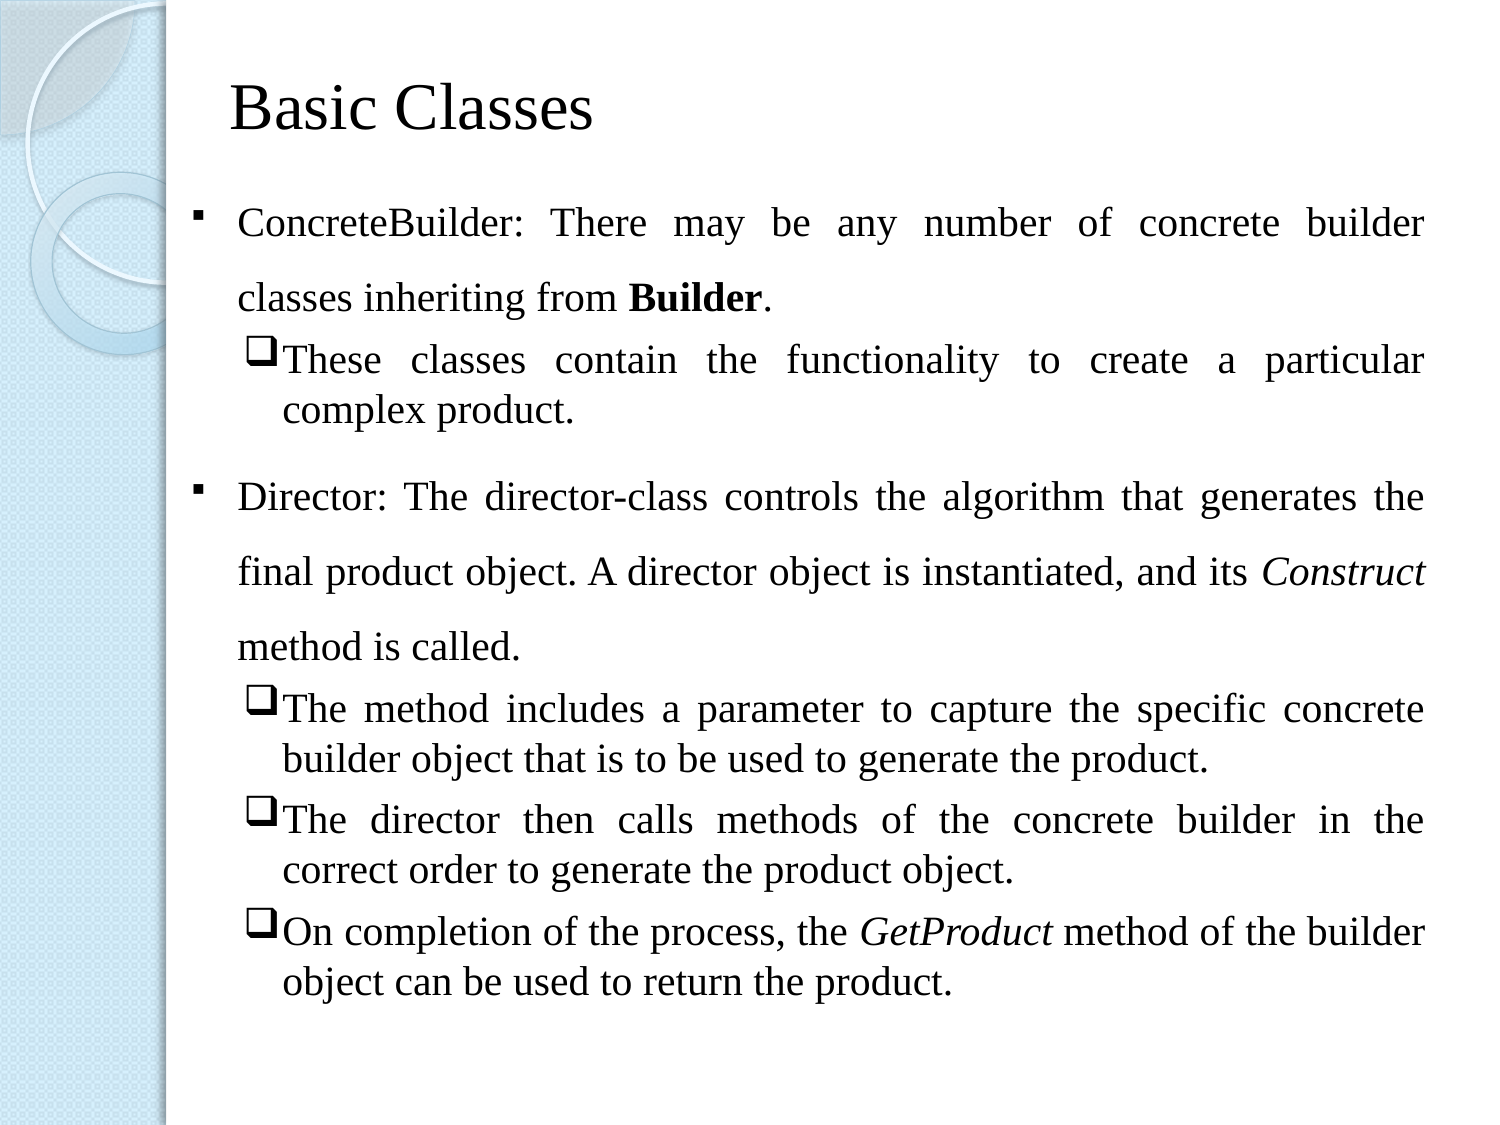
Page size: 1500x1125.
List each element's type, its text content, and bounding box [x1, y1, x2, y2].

list ConcreteBuilder: There may be any number of concrete builder classes inheriting from Builder. These classes contain the functionality to create a particular complex product. Director: The director-class controls the algorithm that generates the final product object. A director object is instantiated, and its Construct method is called. The method includes a parameter to capture the specific concrete builder object that is to be used to generate the product. The director then calls methods of the concrete builder in the correct order to generate the product object. On completion of the process, the GetProduct method of the builder object can be used to return the product. [162, 162, 1441, 1100]
title Basic Classes [215, 0, 1445, 150]
